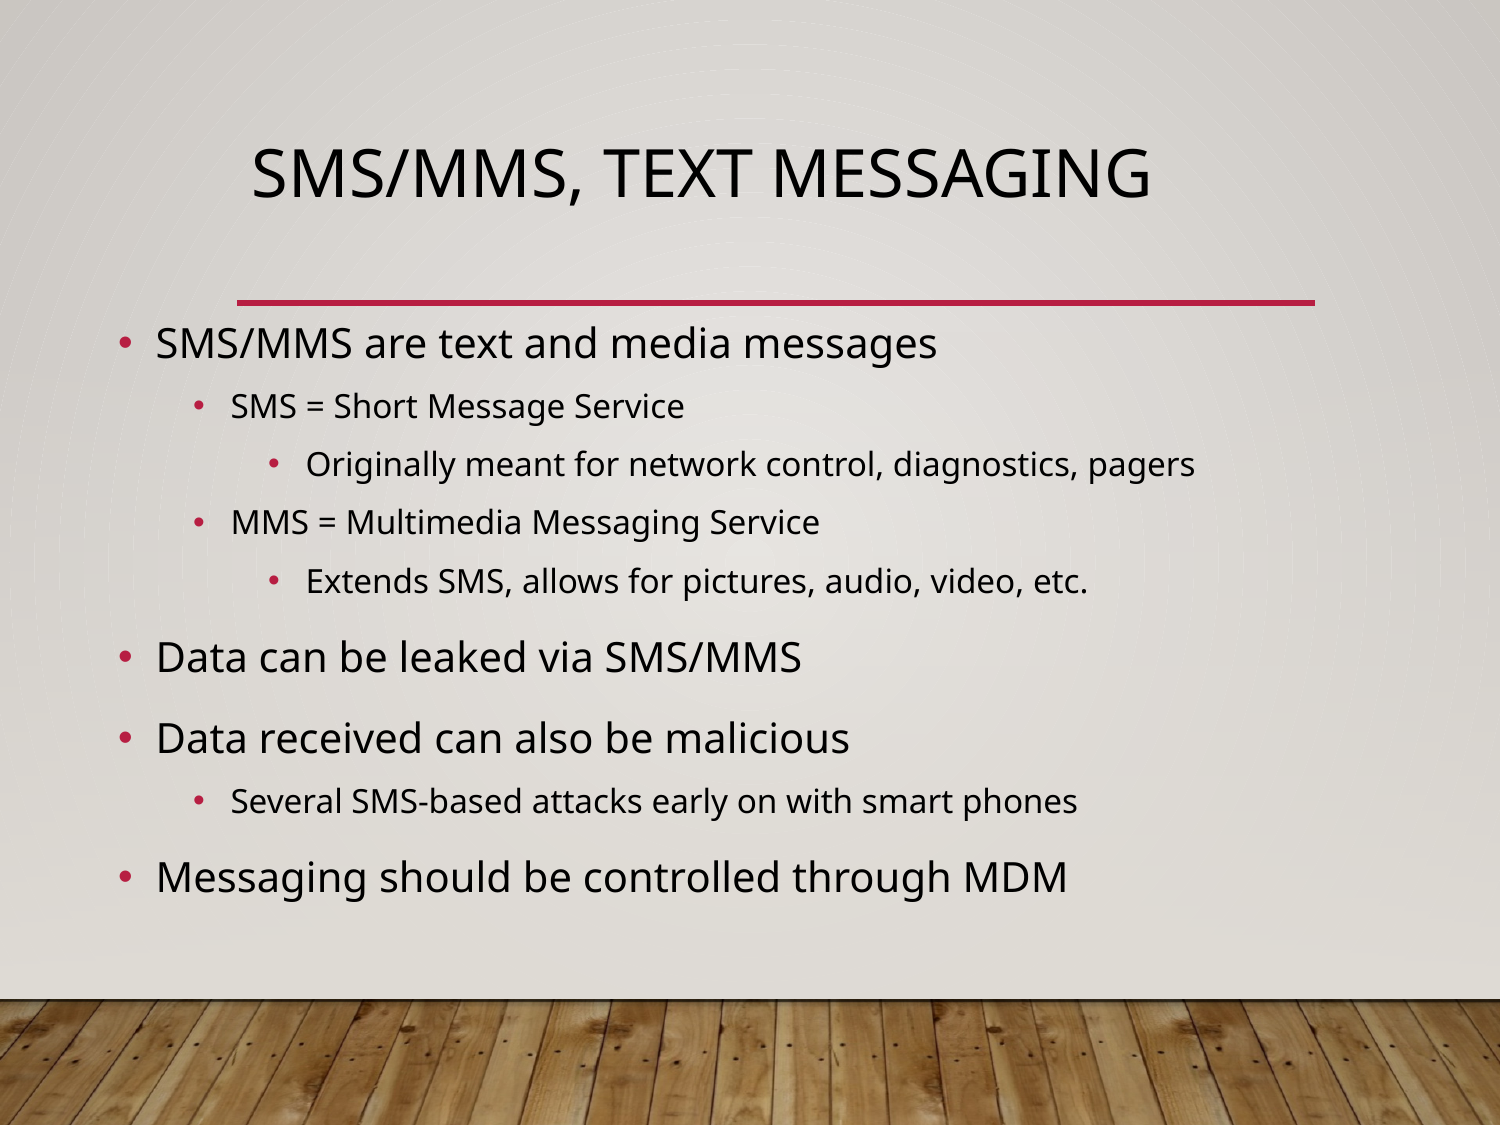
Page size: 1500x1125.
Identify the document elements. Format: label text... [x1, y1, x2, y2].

title SMS/MMS, Text Messaging [236, 131, 1315, 299]
list SMS/MMS are text and media messages SMS = Short Message Service Originally meant for network control, diagnostics, pagers MMS = Multimedia Messaging Service Extends SMS, allows for pictures, audio, video, etc. Data can be leaked via SMS/MMS Data received can also be malicious Several SMS-based attacks early on with smart phones Messaging should be controlled through MDM [103, 299, 1397, 944]
picture [0, 999, 1500, 1125]
